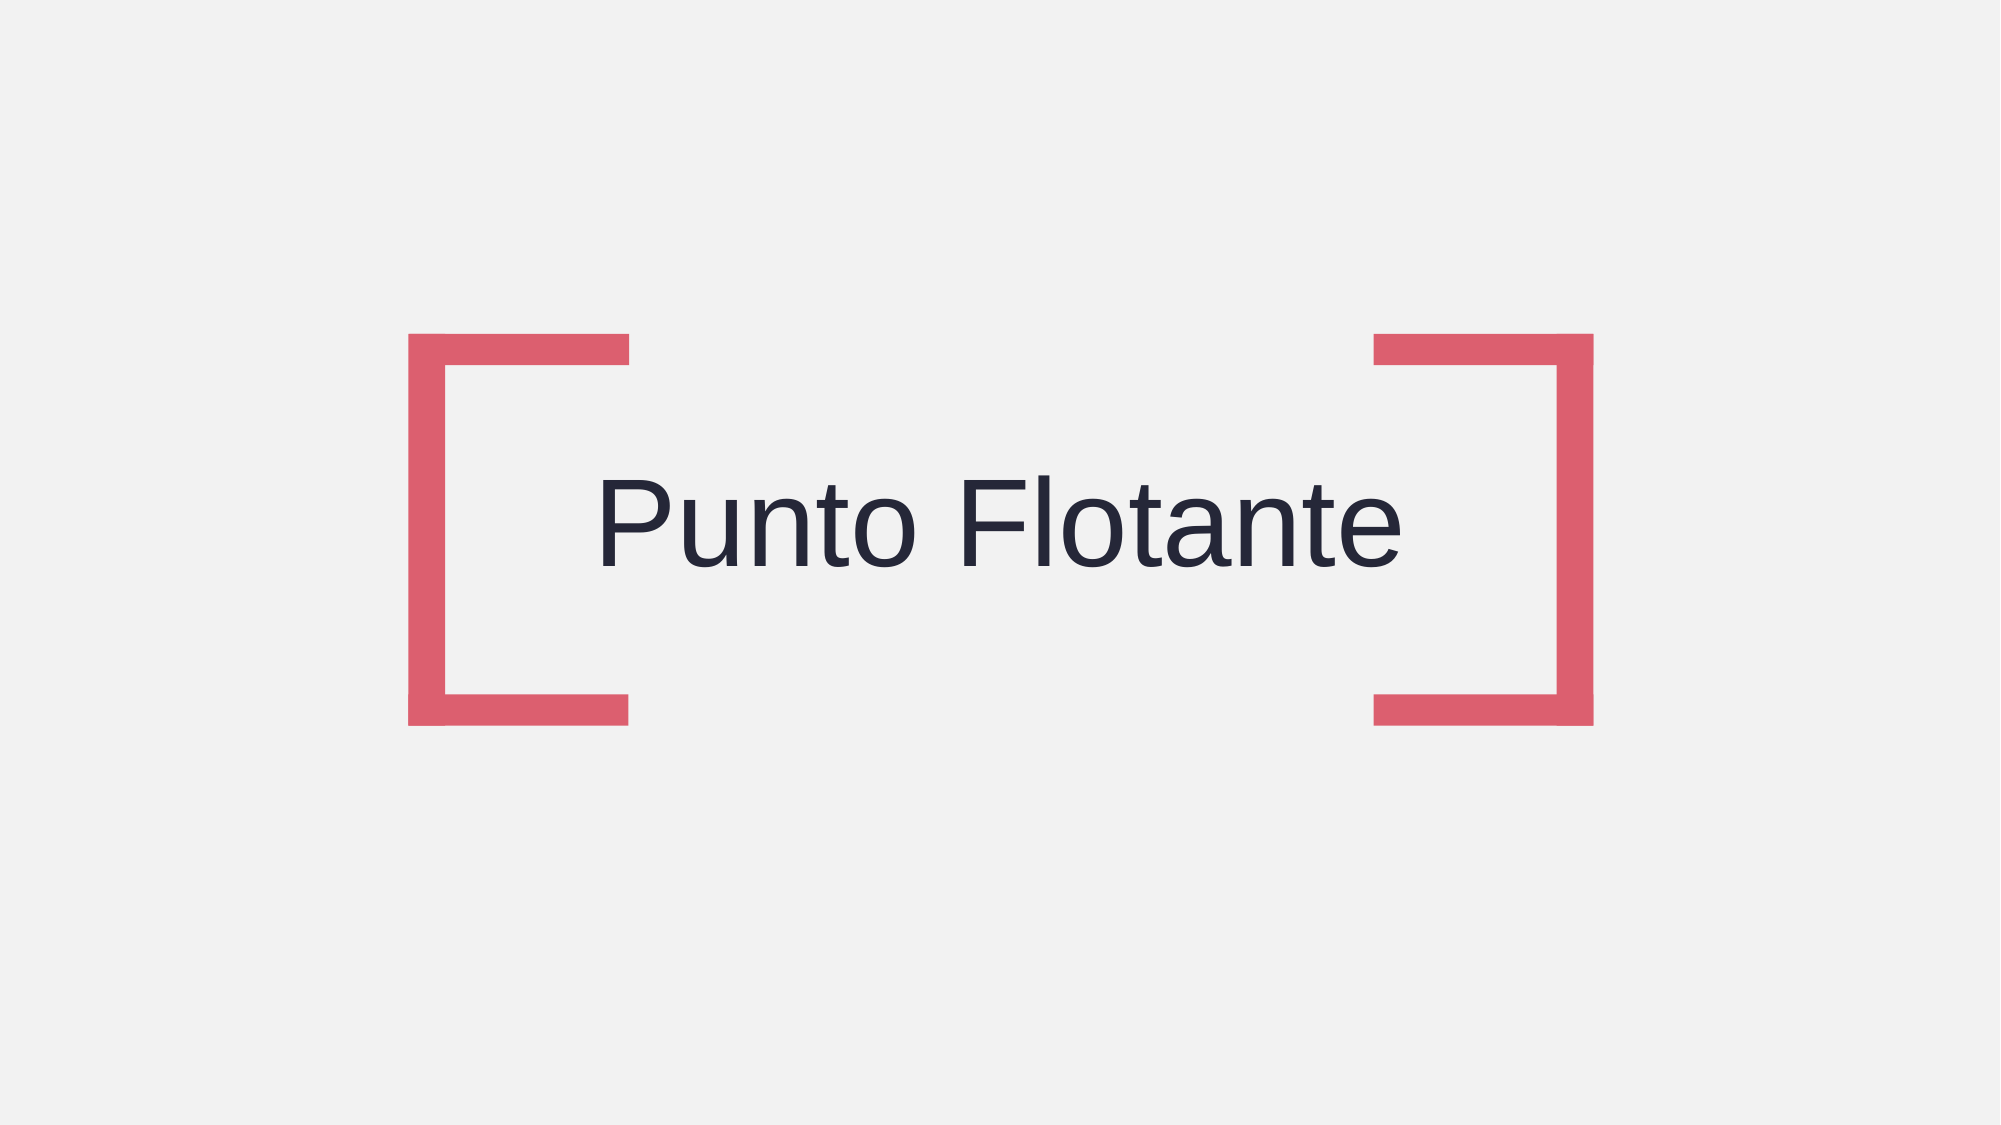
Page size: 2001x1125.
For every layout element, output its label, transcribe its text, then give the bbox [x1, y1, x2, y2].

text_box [1373, 333, 1594, 726]
title Punto Flotante [249, 209, 1750, 601]
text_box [408, 333, 630, 726]
